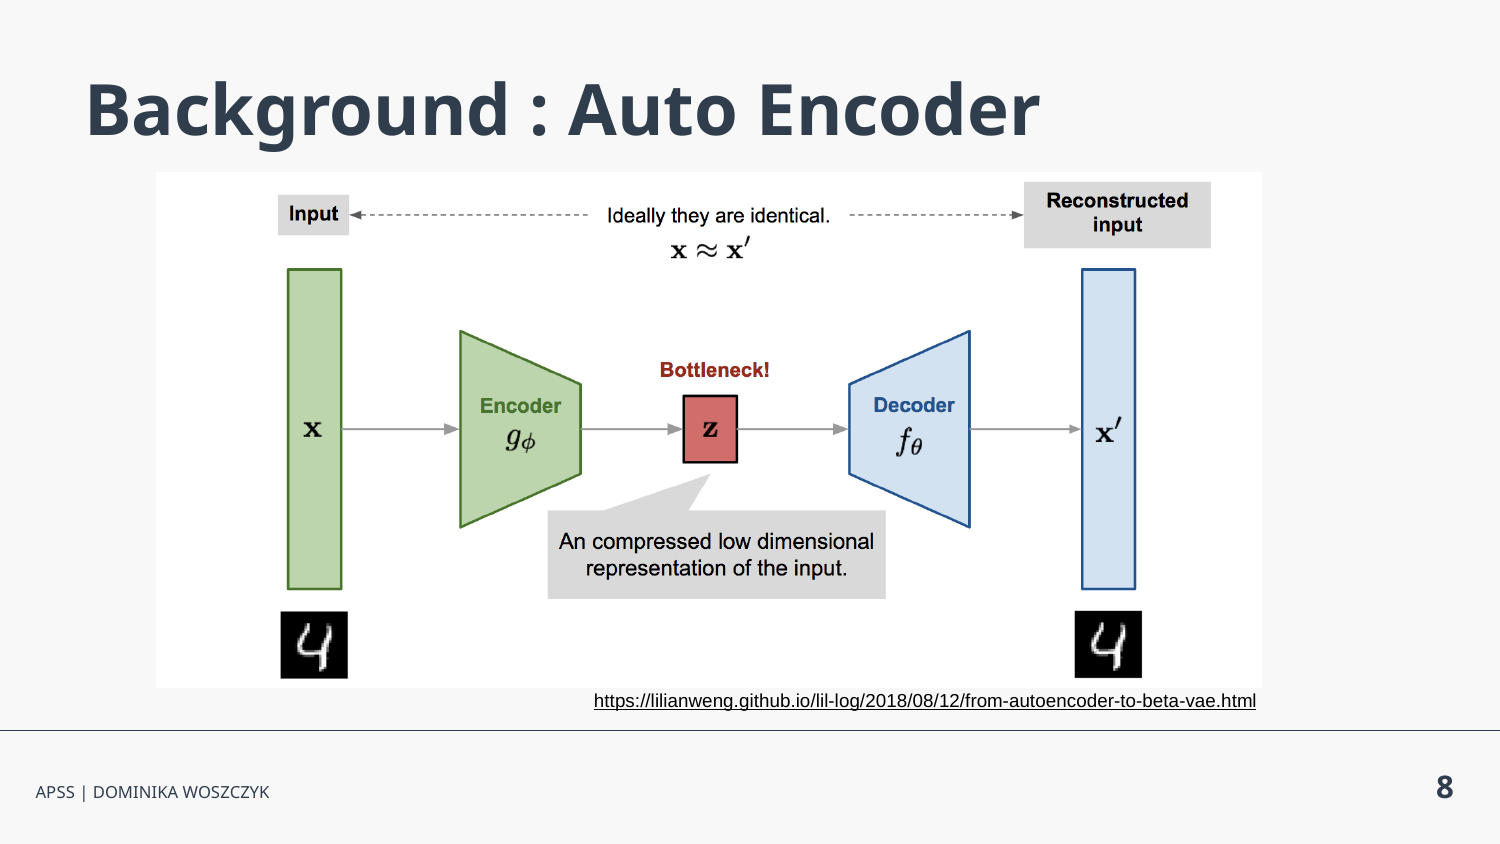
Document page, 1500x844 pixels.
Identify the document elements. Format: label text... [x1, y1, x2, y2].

text_box Background : Auto Encoder [84, 48, 1315, 130]
picture [156, 172, 1262, 688]
text_box APSS | DOMINIKA WOSZCZYK [35, 773, 618, 794]
slide_number ‹#› [1410, 773, 1462, 804]
text_box https://lilianweng.github.io/lil-log/2018/08/12/from-autoencoder-to-beta-vae.html [578, 677, 1275, 723]
